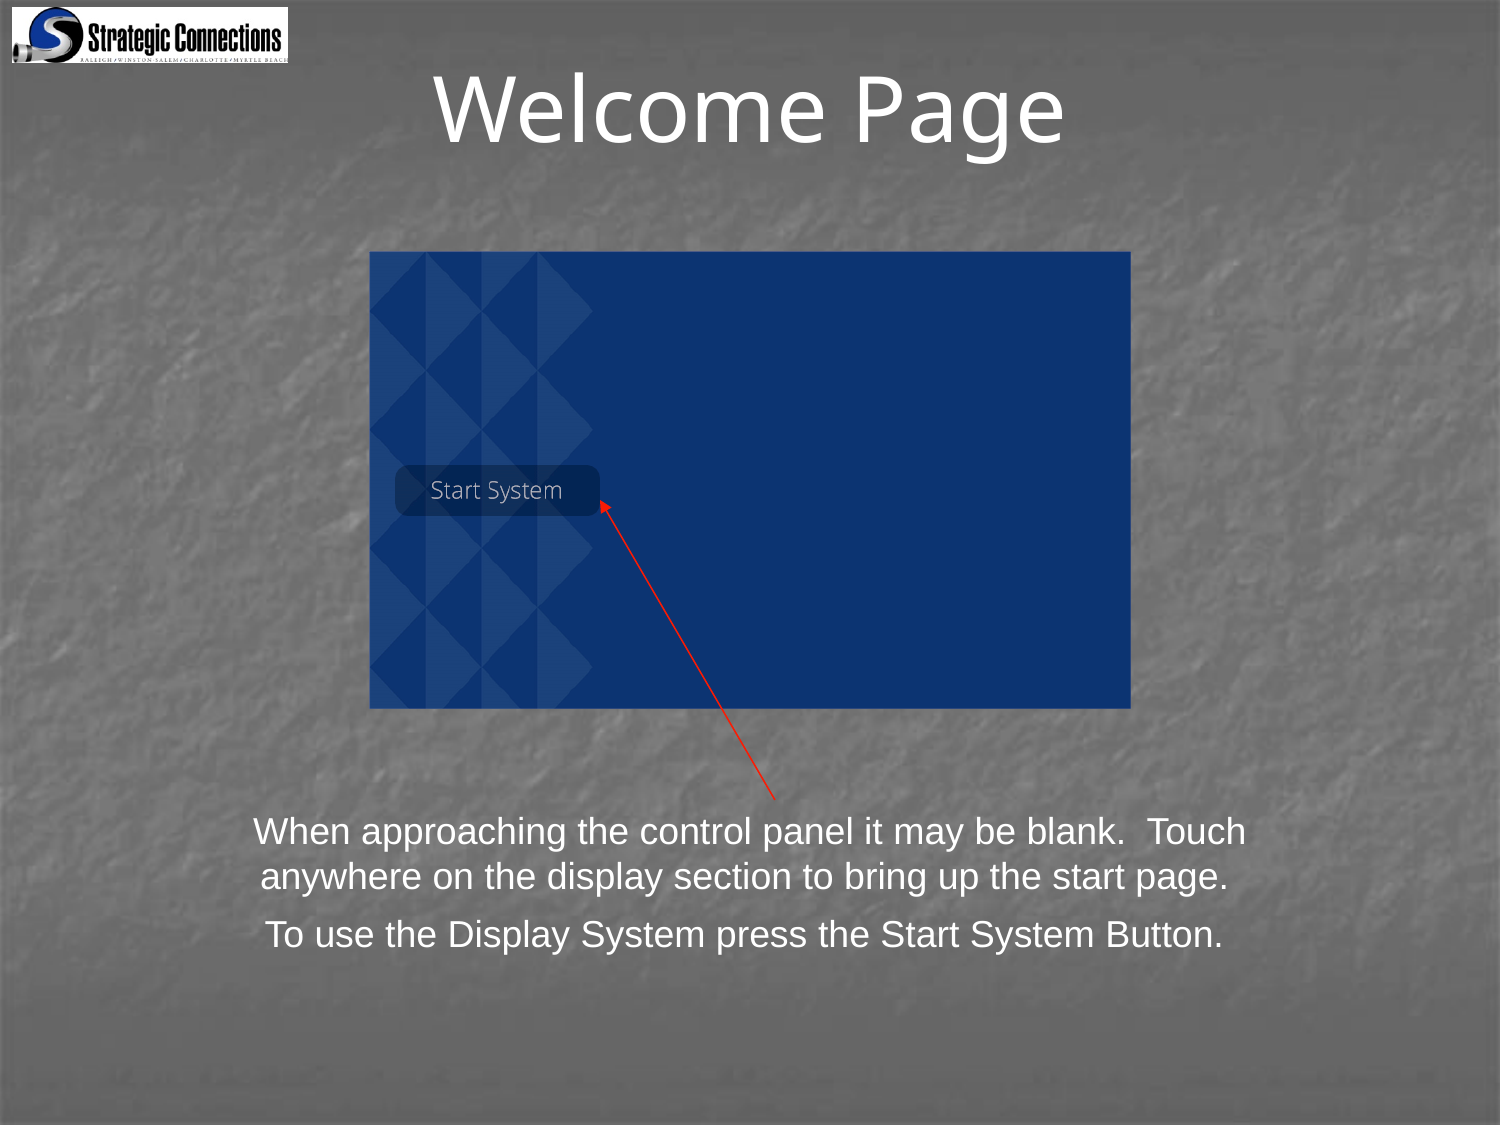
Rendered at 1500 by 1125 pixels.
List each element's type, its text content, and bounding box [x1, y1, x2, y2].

text_box When approaching the control panel it may be blank. Touch anywhere on the display section to bring up the start page. To use the Display System press the Start System Button. [187, 799, 1313, 963]
title Welcome Page [74, 37, 1426, 176]
picture [12, 7, 288, 63]
picture [368, 251, 1131, 710]
